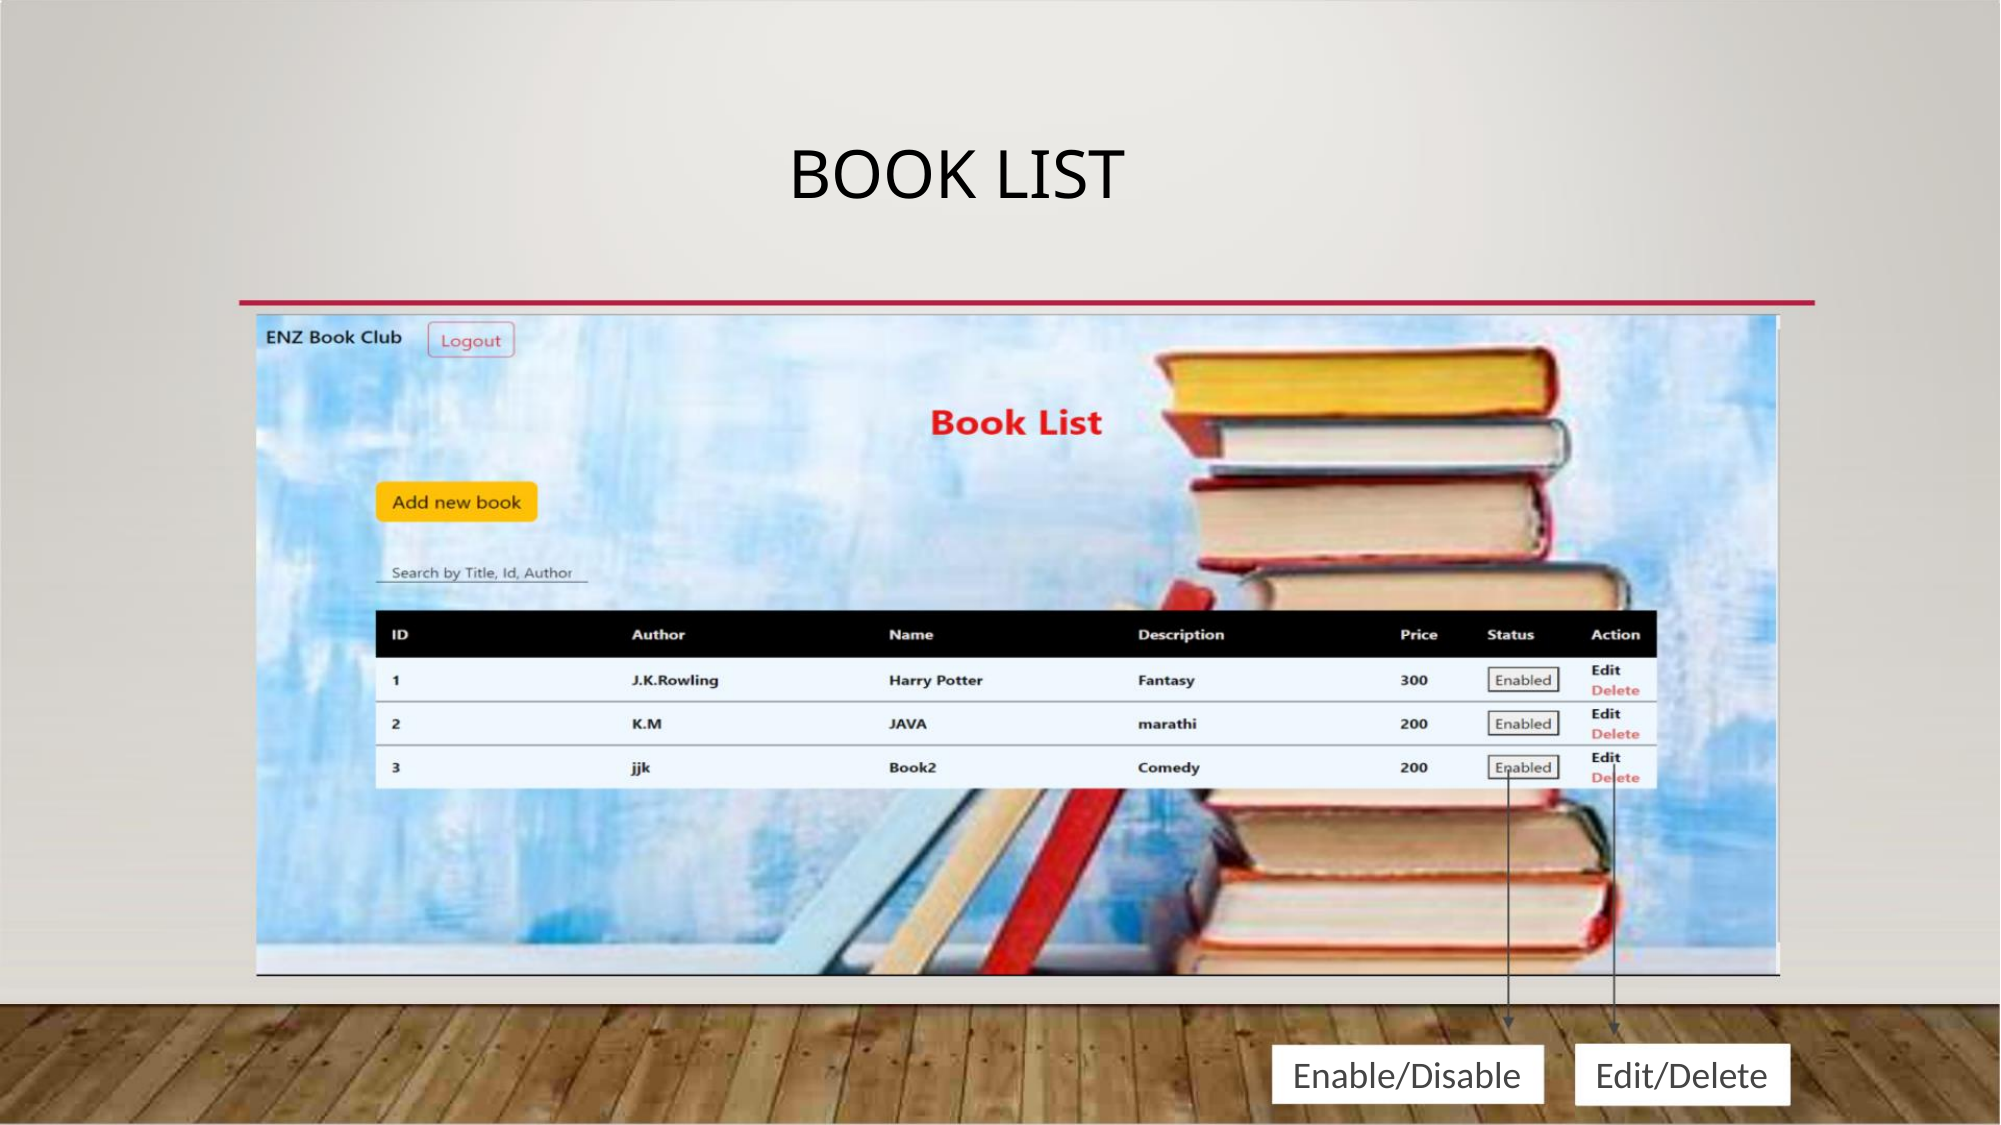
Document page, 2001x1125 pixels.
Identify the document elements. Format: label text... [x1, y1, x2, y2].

text_box Enable/Disable [1292, 1058, 1547, 1096]
text_box Edit/Delete [1595, 1058, 1795, 1097]
text_box [0, 0, 2000, 1125]
text_box BOOK LIST [788, 134, 1143, 212]
